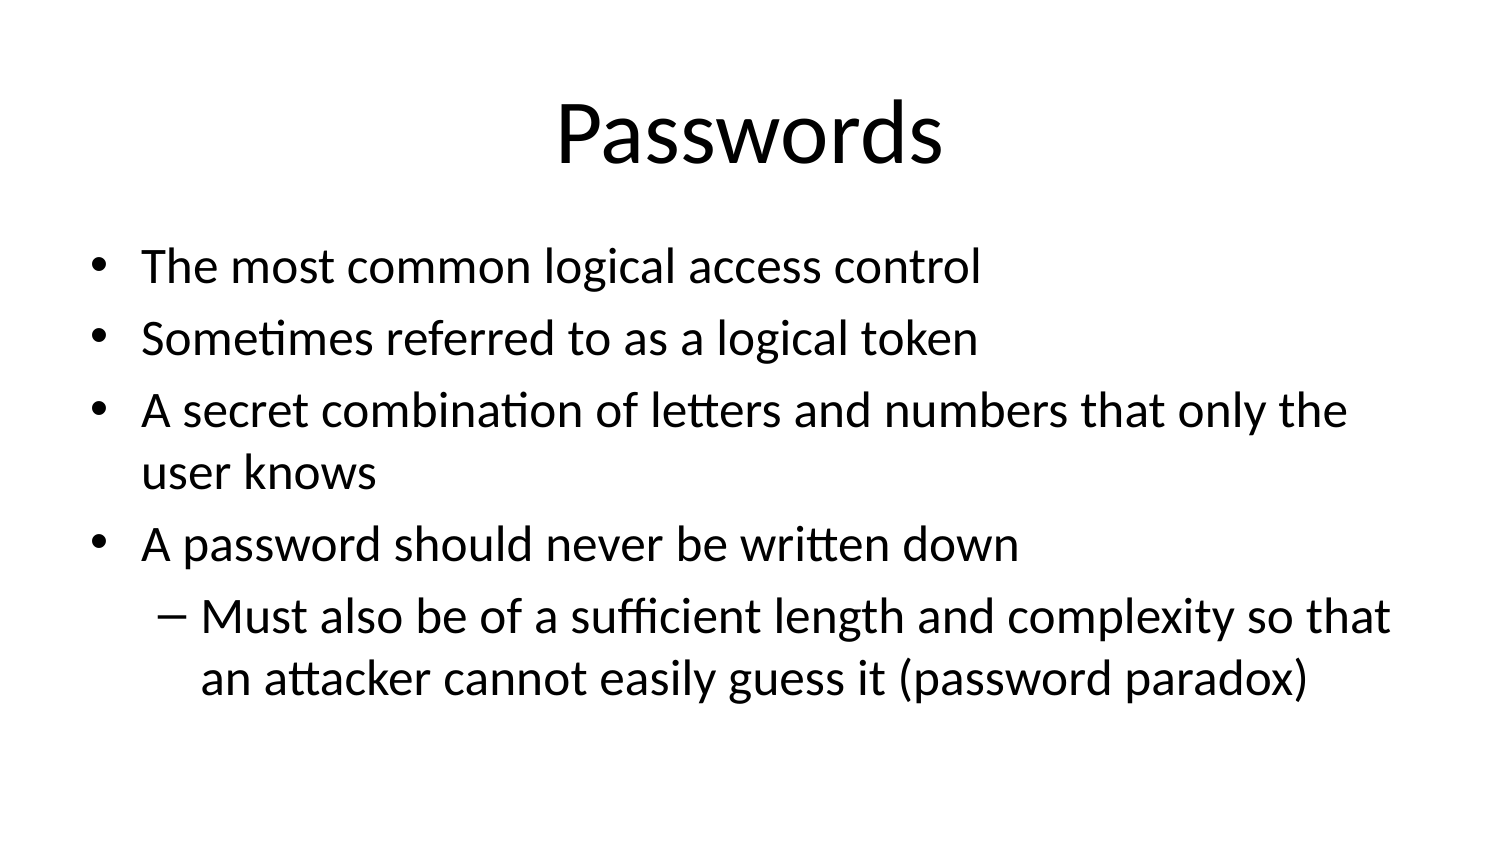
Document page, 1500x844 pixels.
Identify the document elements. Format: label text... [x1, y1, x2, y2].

title Passwords [87, 46, 1413, 207]
list The most common logical access control Sometimes referred to as a logical token A secret combination of letters and numbers that only the user knows A password should never be written down Must also be of a sufficient length and complexity so that an attacker cannot easily guess it (password paradox) [75, 225, 1425, 760]
